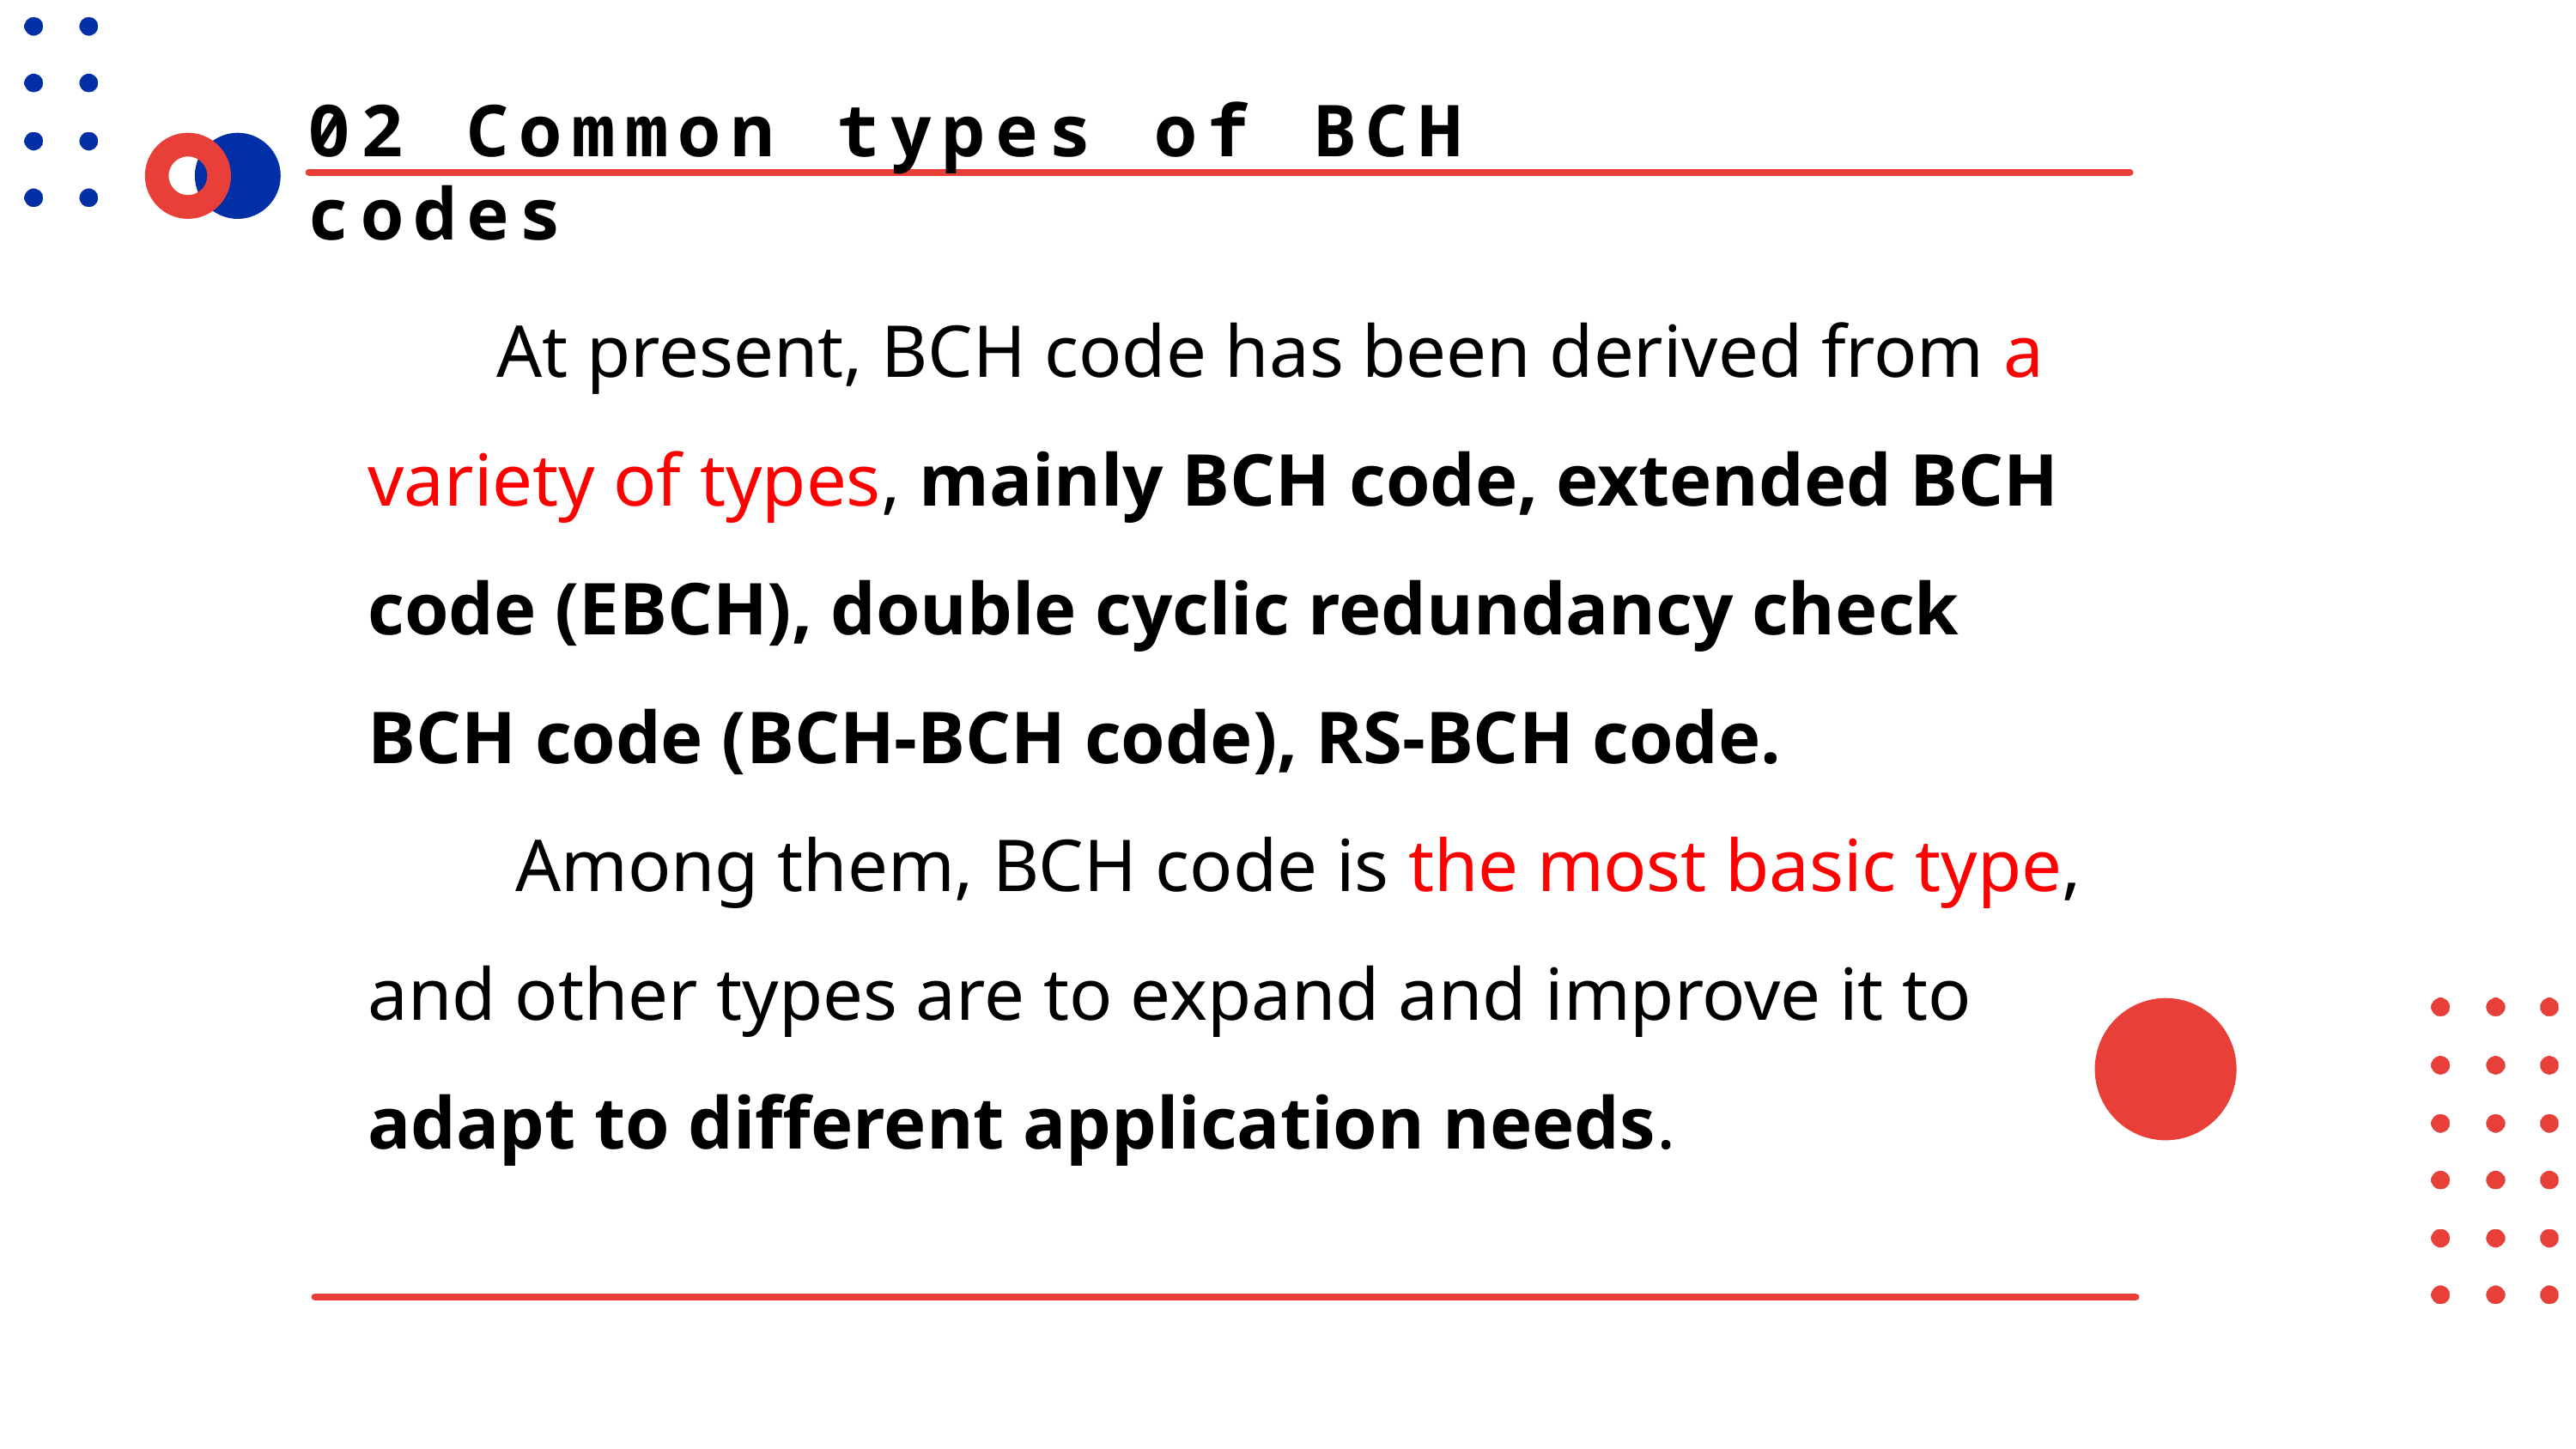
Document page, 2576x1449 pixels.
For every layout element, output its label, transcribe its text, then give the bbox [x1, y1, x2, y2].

picture [0, 0, 98, 208]
text_box At present, BCH code has been derived from a variety of types, mainly BCH code, extended BCH code (EBCH), double cyclic redundancy check BCH code (BCH-BCH code), RS-BCH code. Among them, BCH code is the most basic type, and other types are to expand and improve it to adapt to different application needs. [355, 256, 2105, 1170]
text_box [2094, 997, 2238, 1141]
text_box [144, 132, 232, 220]
picture [2431, 997, 2576, 1304]
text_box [232, 132, 282, 220]
text_box 02 Common types of BCH codes [307, 88, 1756, 336]
